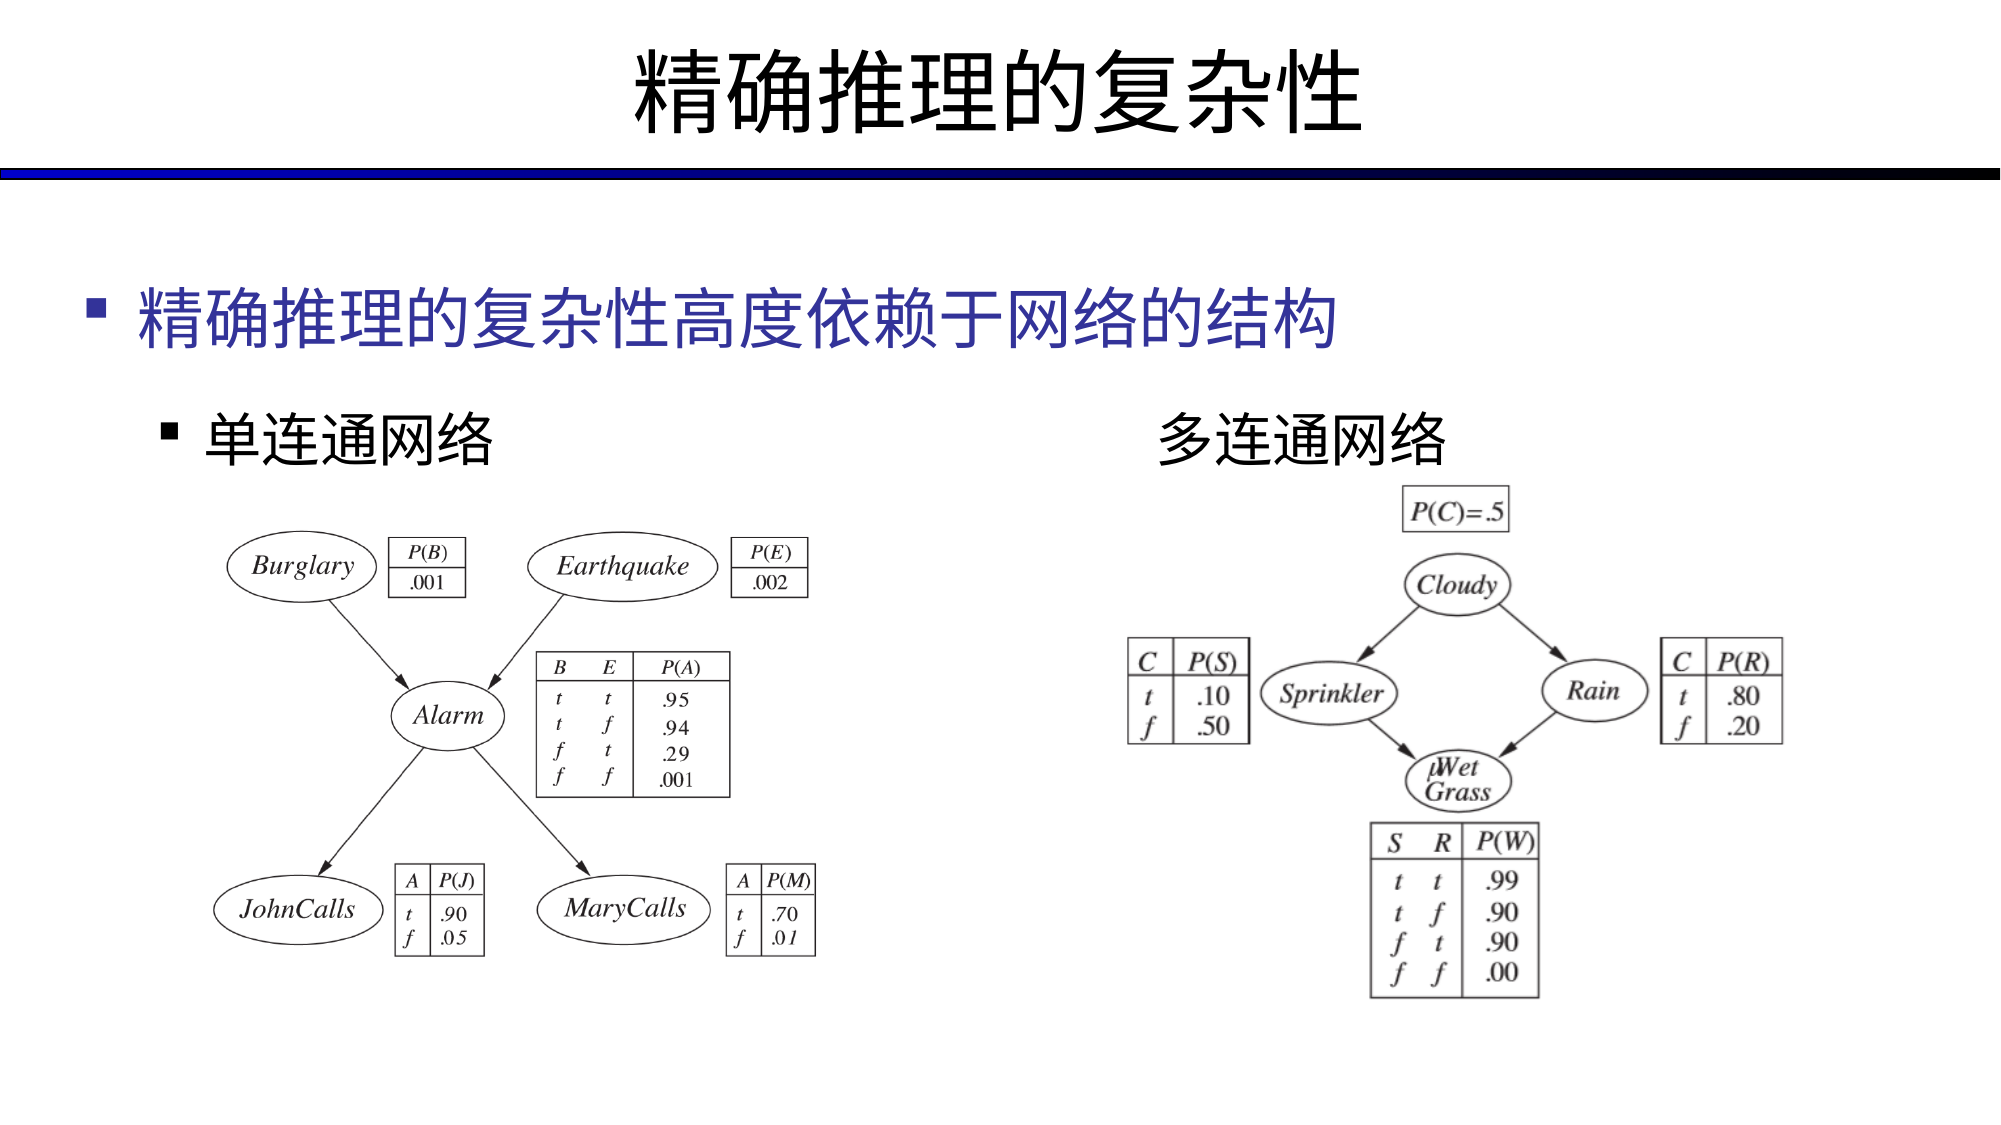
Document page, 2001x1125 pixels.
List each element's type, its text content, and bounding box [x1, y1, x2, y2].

picture [204, 522, 843, 962]
list 精确推理的复杂性高度依赖于网络的结构 单连通网络 多连通网络 [66, 228, 1934, 1006]
picture [1116, 471, 1796, 1013]
title 精确推理的复杂性 [0, 0, 2000, 184]
